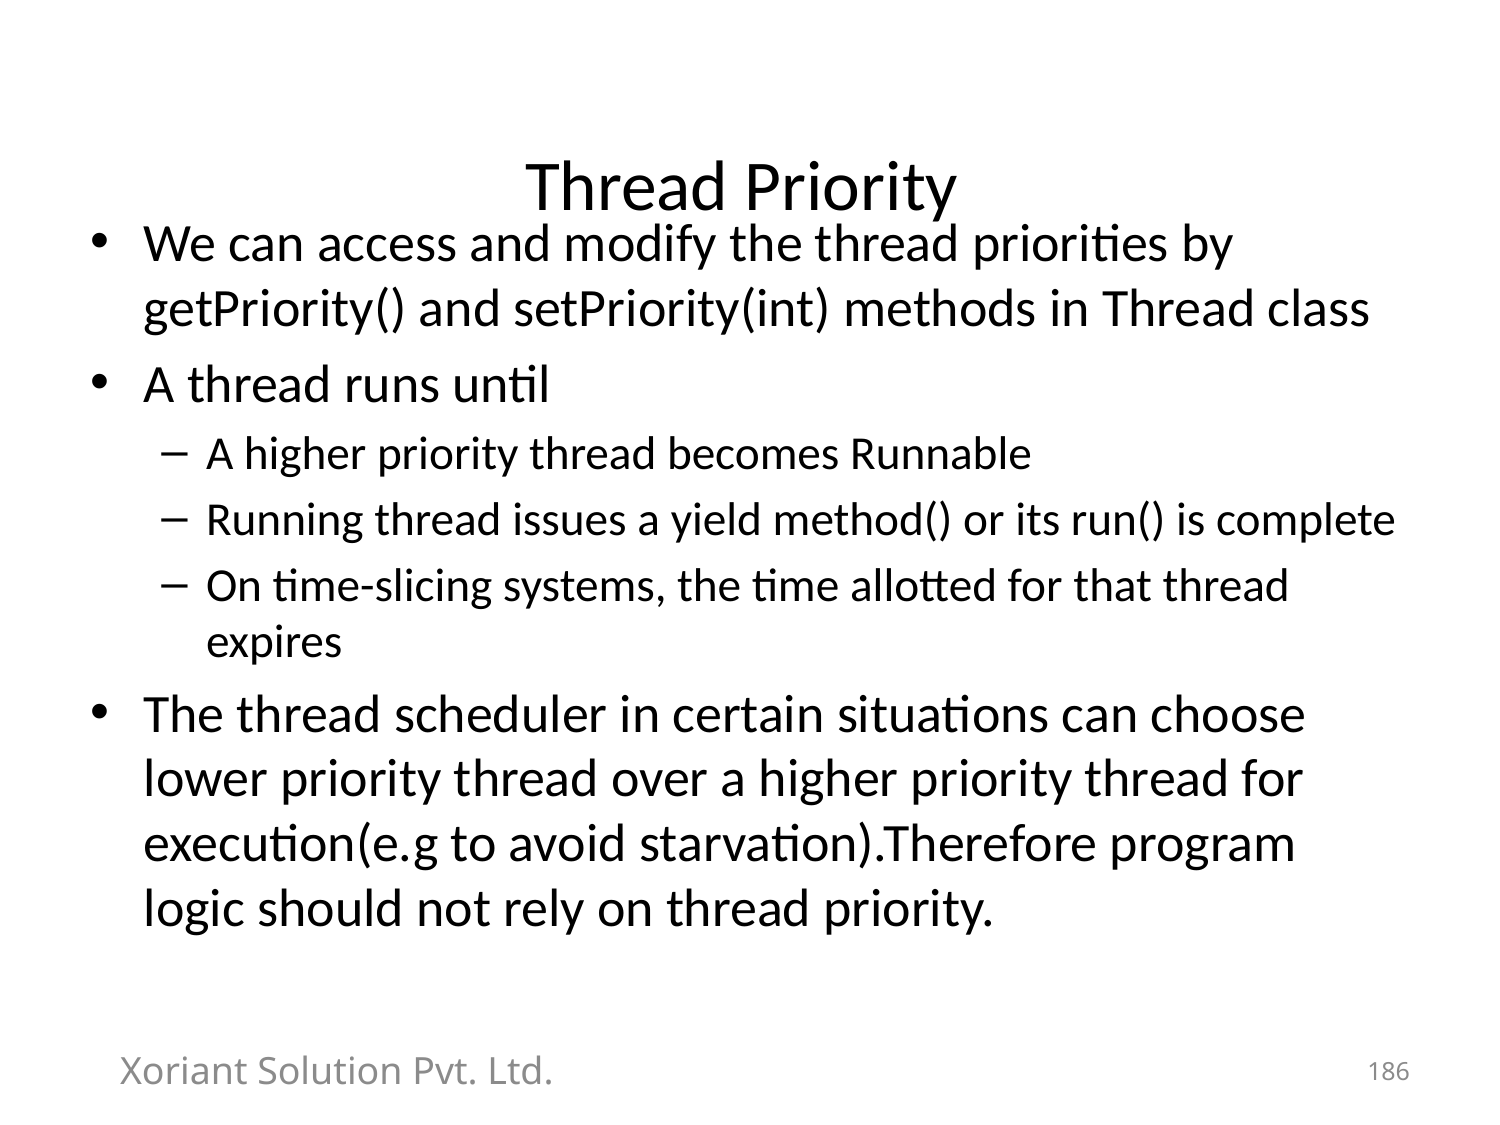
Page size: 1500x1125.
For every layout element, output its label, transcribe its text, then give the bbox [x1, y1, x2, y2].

slide_number 186 [1325, 1042, 1425, 1103]
list We can access and modify the thread priorities by getPriority() and setPriority(int) methods in Thread class A thread runs until A higher priority thread becomes Runnable Running thread issues a yield method() or its run() is complete On time-slicing systems, the time allotted for that thread expires The thread scheduler in certain situations can choose lower priority thread over a higher priority thread for execution(e.g to avoid starvation).Therefore program logic should not rely on thread priority. [75, 200, 1425, 1010]
footer Xoriant Solution Pvt. Ltd. [105, 1042, 675, 1103]
title Thread Priority [75, 45, 1425, 200]
